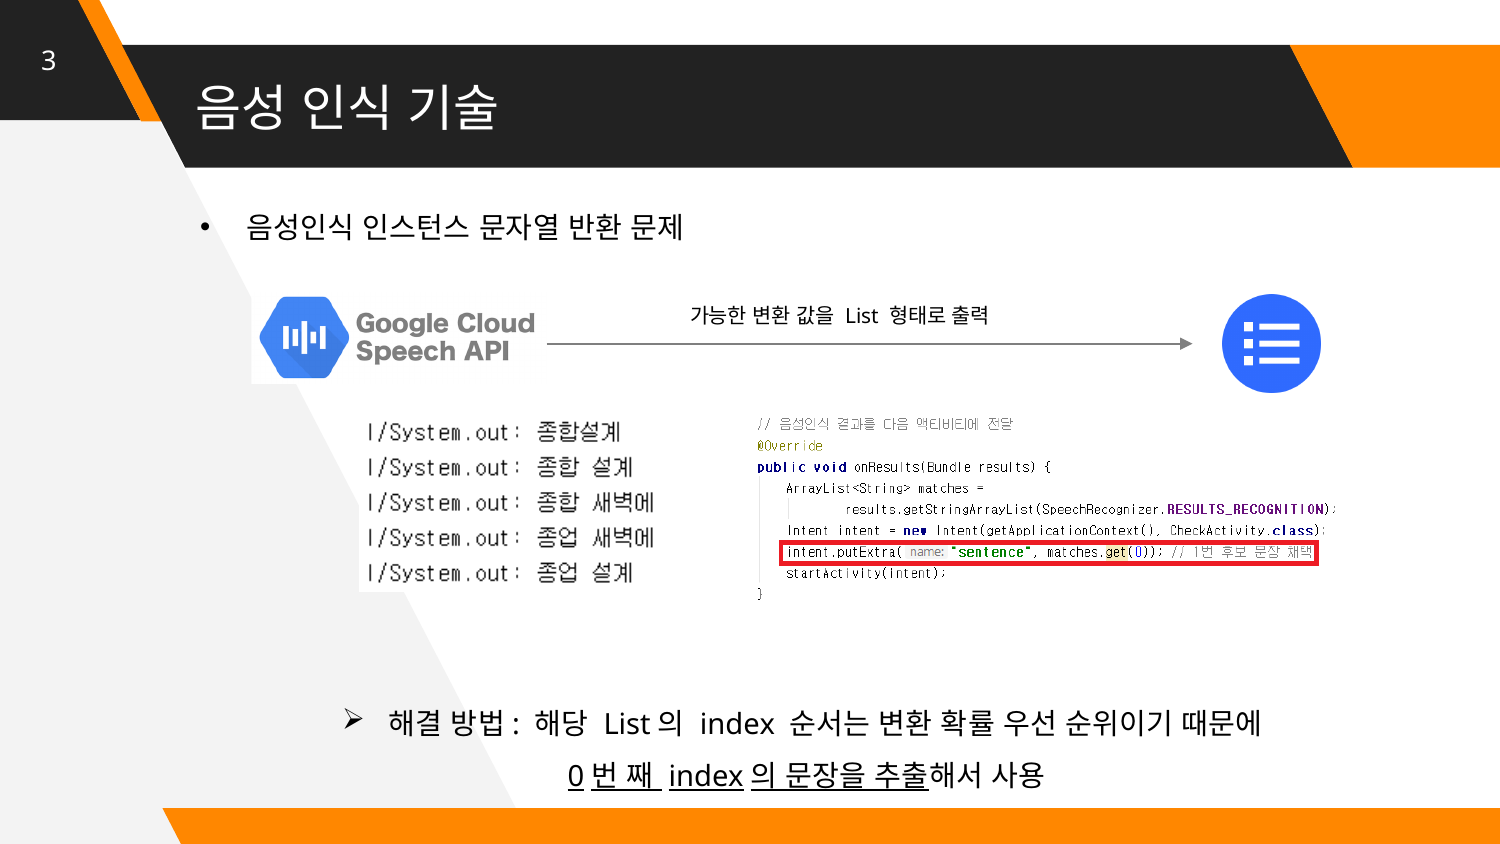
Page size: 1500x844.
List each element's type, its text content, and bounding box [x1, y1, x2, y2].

text_box 해결 방법: 해당 List의 index 순서는 변환 확률 우선 순위이기 때문에 0번 째 index의 문장을 추출해서 사용 [263, 680, 1350, 800]
picture [359, 416, 665, 592]
slide_number 3 [0, 0, 98, 121]
title 음성 인식 기술 [180, 44, 1424, 168]
picture [251, 291, 547, 384]
text_box 가능한 변환 값을 List 형태로 출력 [652, 295, 1027, 336]
text_box 음성인식 인스턴스 문자열 반환 문제 [185, 166, 995, 252]
picture [749, 415, 1345, 607]
picture [1221, 293, 1321, 393]
